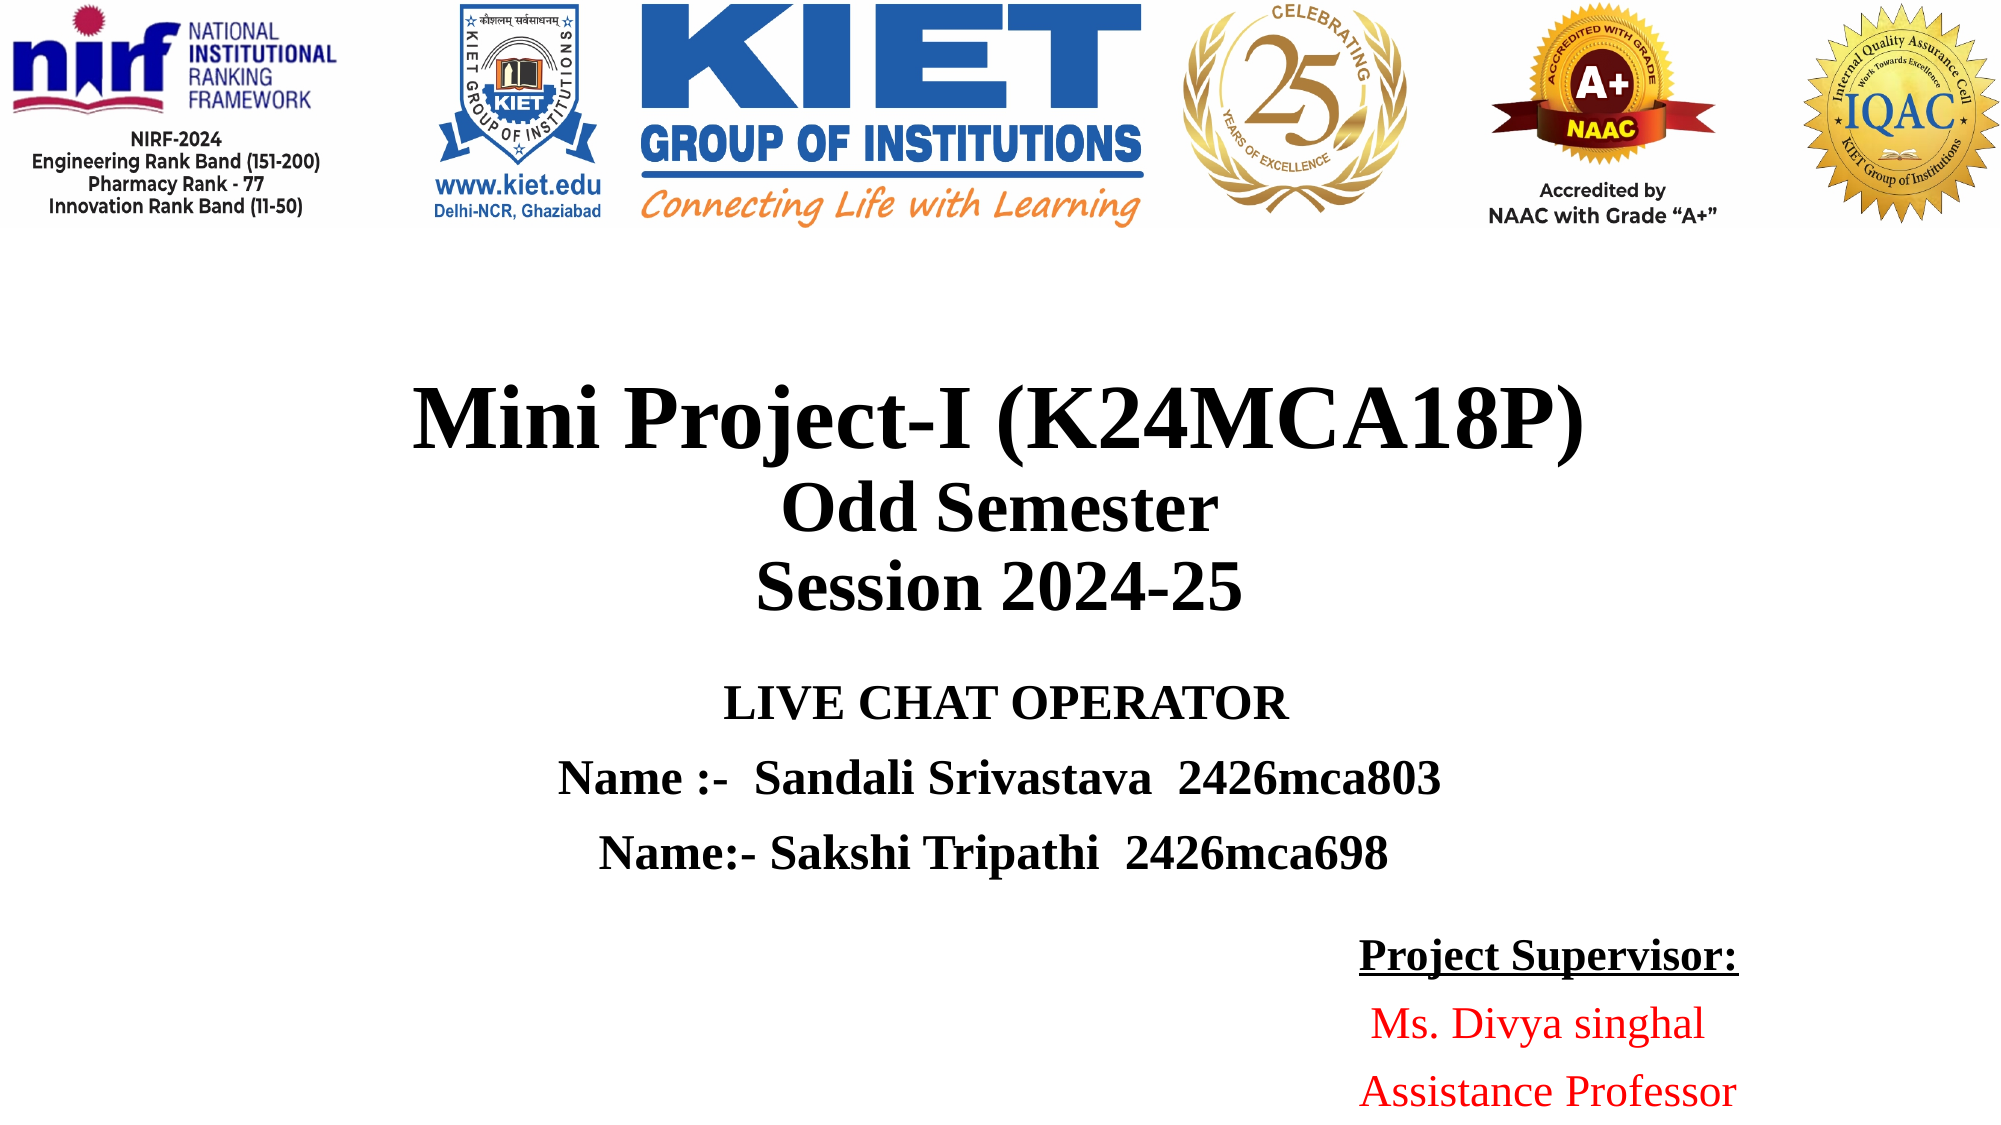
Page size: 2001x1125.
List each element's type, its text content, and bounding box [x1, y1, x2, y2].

text_box Project Supervisor: Ms. Divya singhal Assistance Professor [1343, 924, 2000, 1125]
picture [0, 0, 2000, 228]
text_box [249, 784, 1750, 910]
title Mini Project-I (K24MCA18P) Odd Semester Session 2024-25 [249, 339, 1750, 634]
subtitle LIVE CHAT OPERATOR Name :- Sandali Srivastava 2426mca803 Name:- Sakshi Tripathi 2426mca698 [249, 668, 1750, 784]
